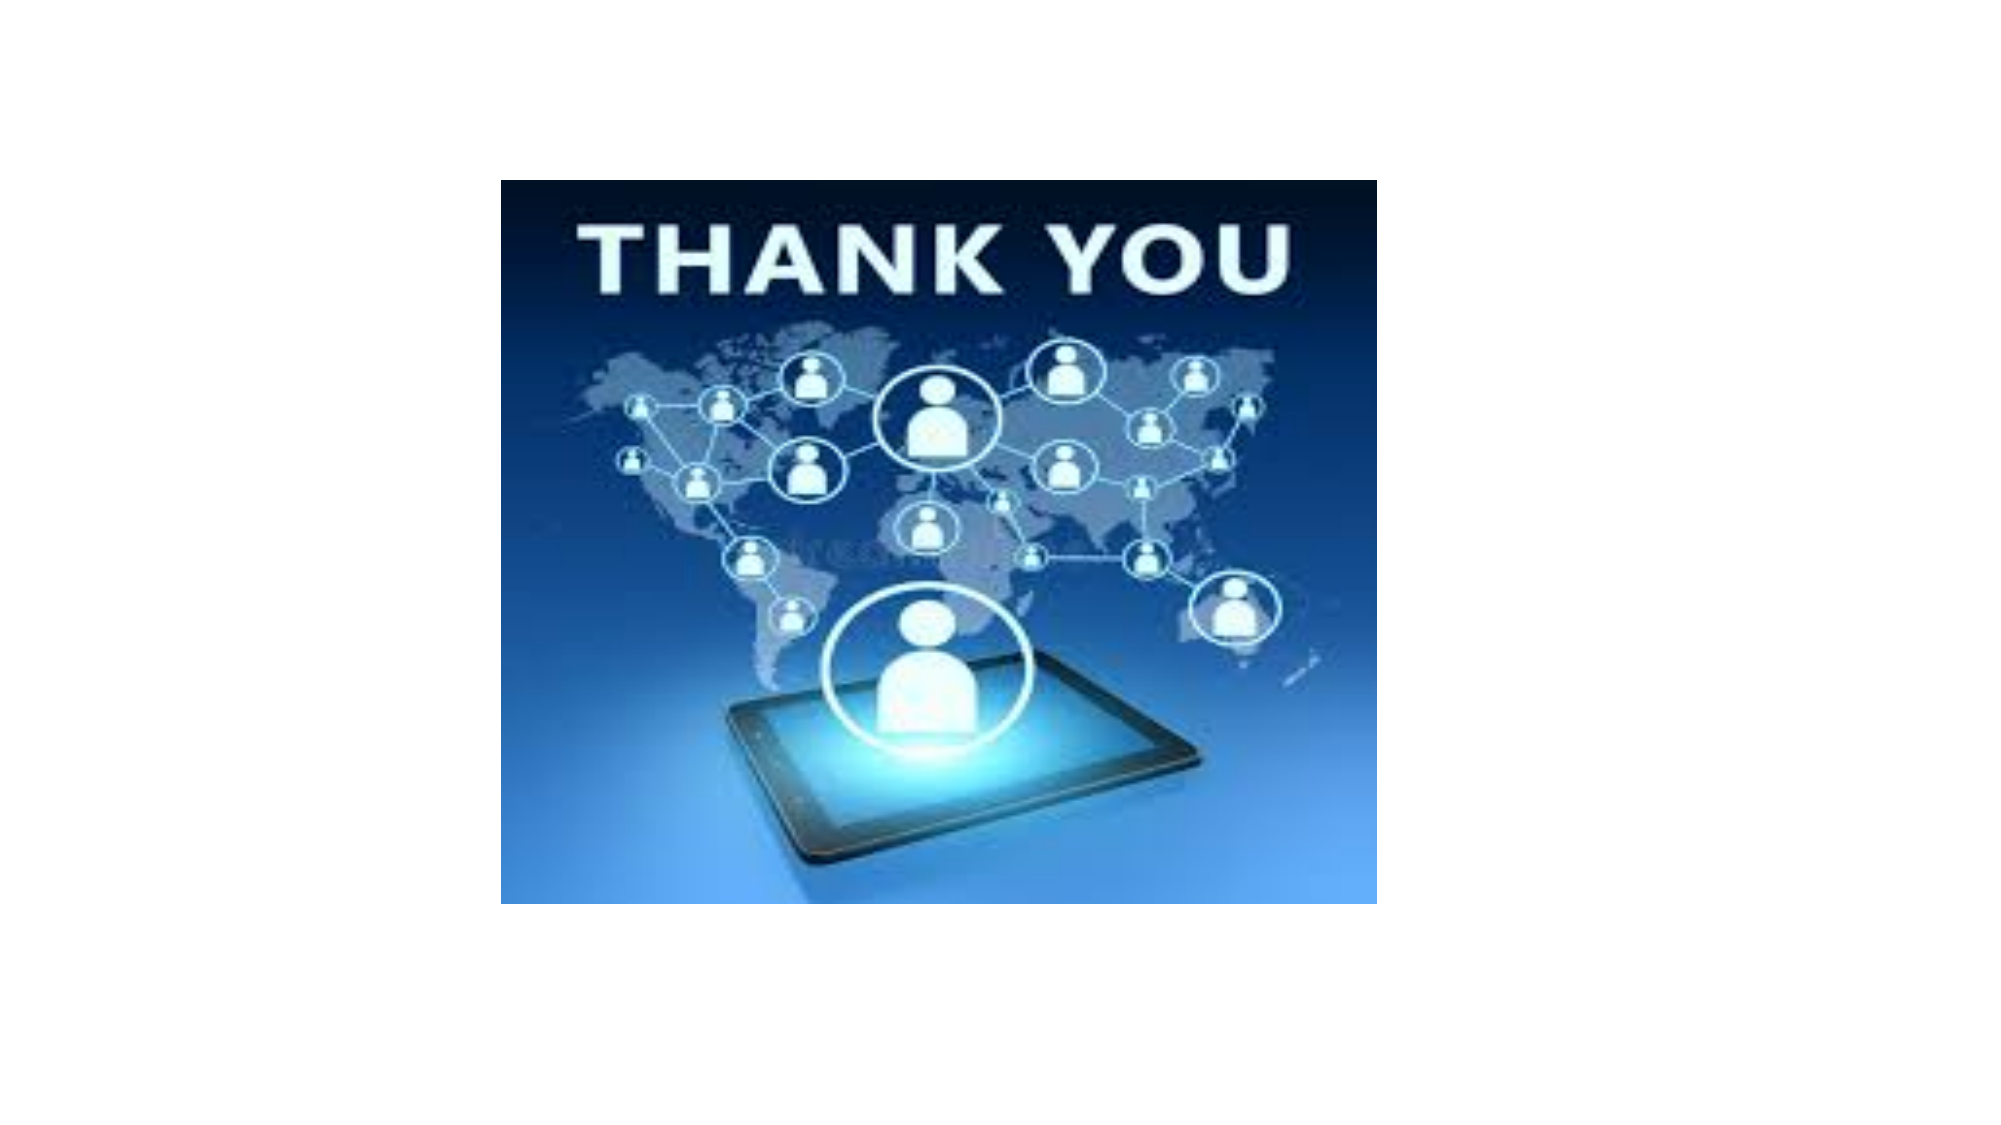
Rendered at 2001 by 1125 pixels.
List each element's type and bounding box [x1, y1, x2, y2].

picture [501, 180, 1377, 905]
